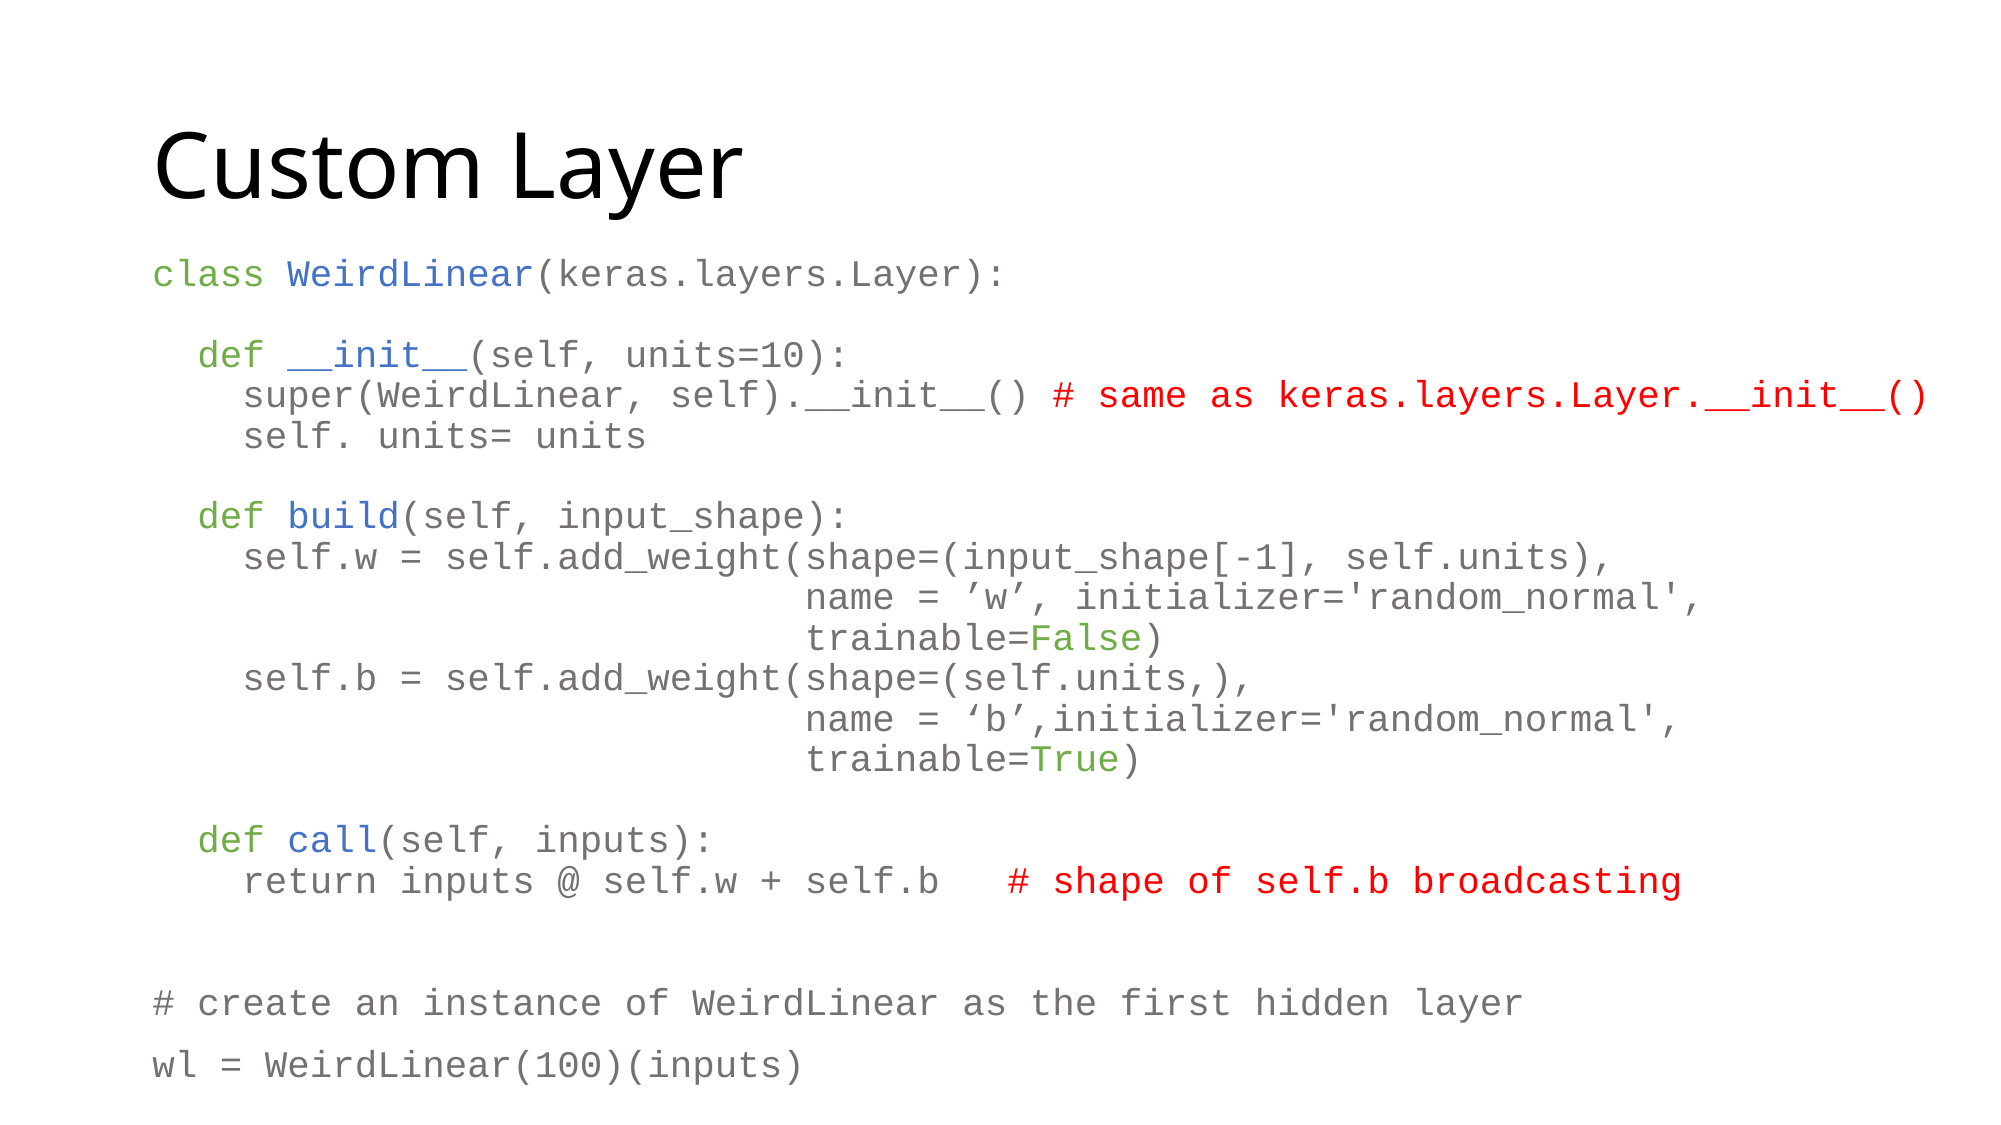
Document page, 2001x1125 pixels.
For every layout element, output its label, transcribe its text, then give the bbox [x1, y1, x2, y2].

list class WeirdLinear(keras.layers.Layer): def __init__(self, units=10): super(WeirdLinear, self).__init__() # same as keras.layers.Layer.__init__() self. units= units def build(self, input_shape): self.w = self.add_weight(shape=(input_shape[-1], self.units), name = ’w’, initializer='random_normal', trainable=False) self.b = self.add_weight(shape=(self.units,), name = ‘b’,initializer='random_normal', trainable=True) def call(self, inputs): return inputs @ self.w + self.b # shape of self.b broadcasting # create an instance of WeirdLinear as the first hidden layer wl = WeirdLinear(100)(inputs) [137, 246, 2000, 1125]
title Custom Layer [137, 59, 1863, 246]
